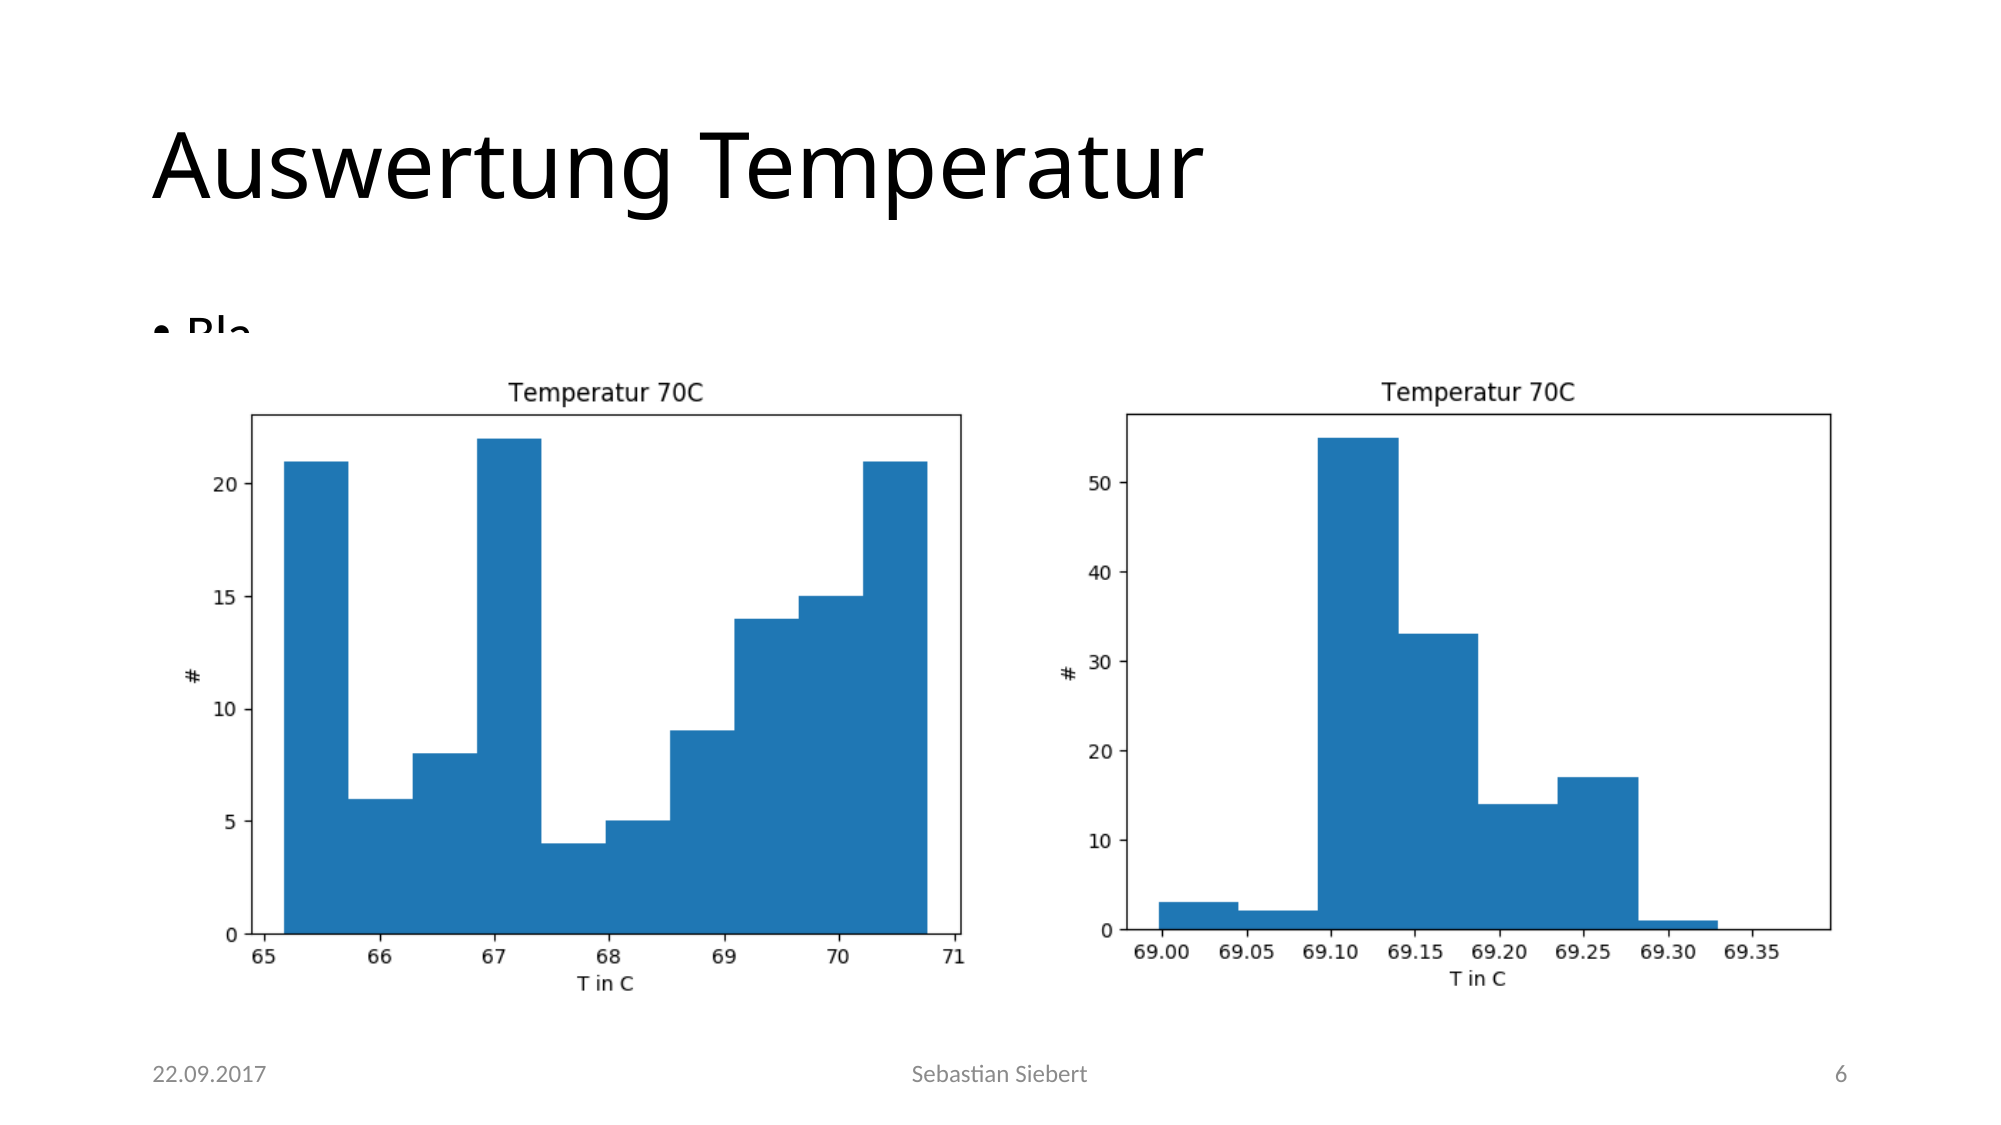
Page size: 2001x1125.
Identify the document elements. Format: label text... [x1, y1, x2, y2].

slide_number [137, 1042, 588, 1103]
footer Sebastian Siebert [662, 1042, 1338, 1103]
picture [137, 333, 1921, 1008]
slide_number 6 [1412, 1042, 1863, 1103]
title Auswertung Temperatur [137, 59, 1863, 278]
list Bla [137, 299, 572, 333]
